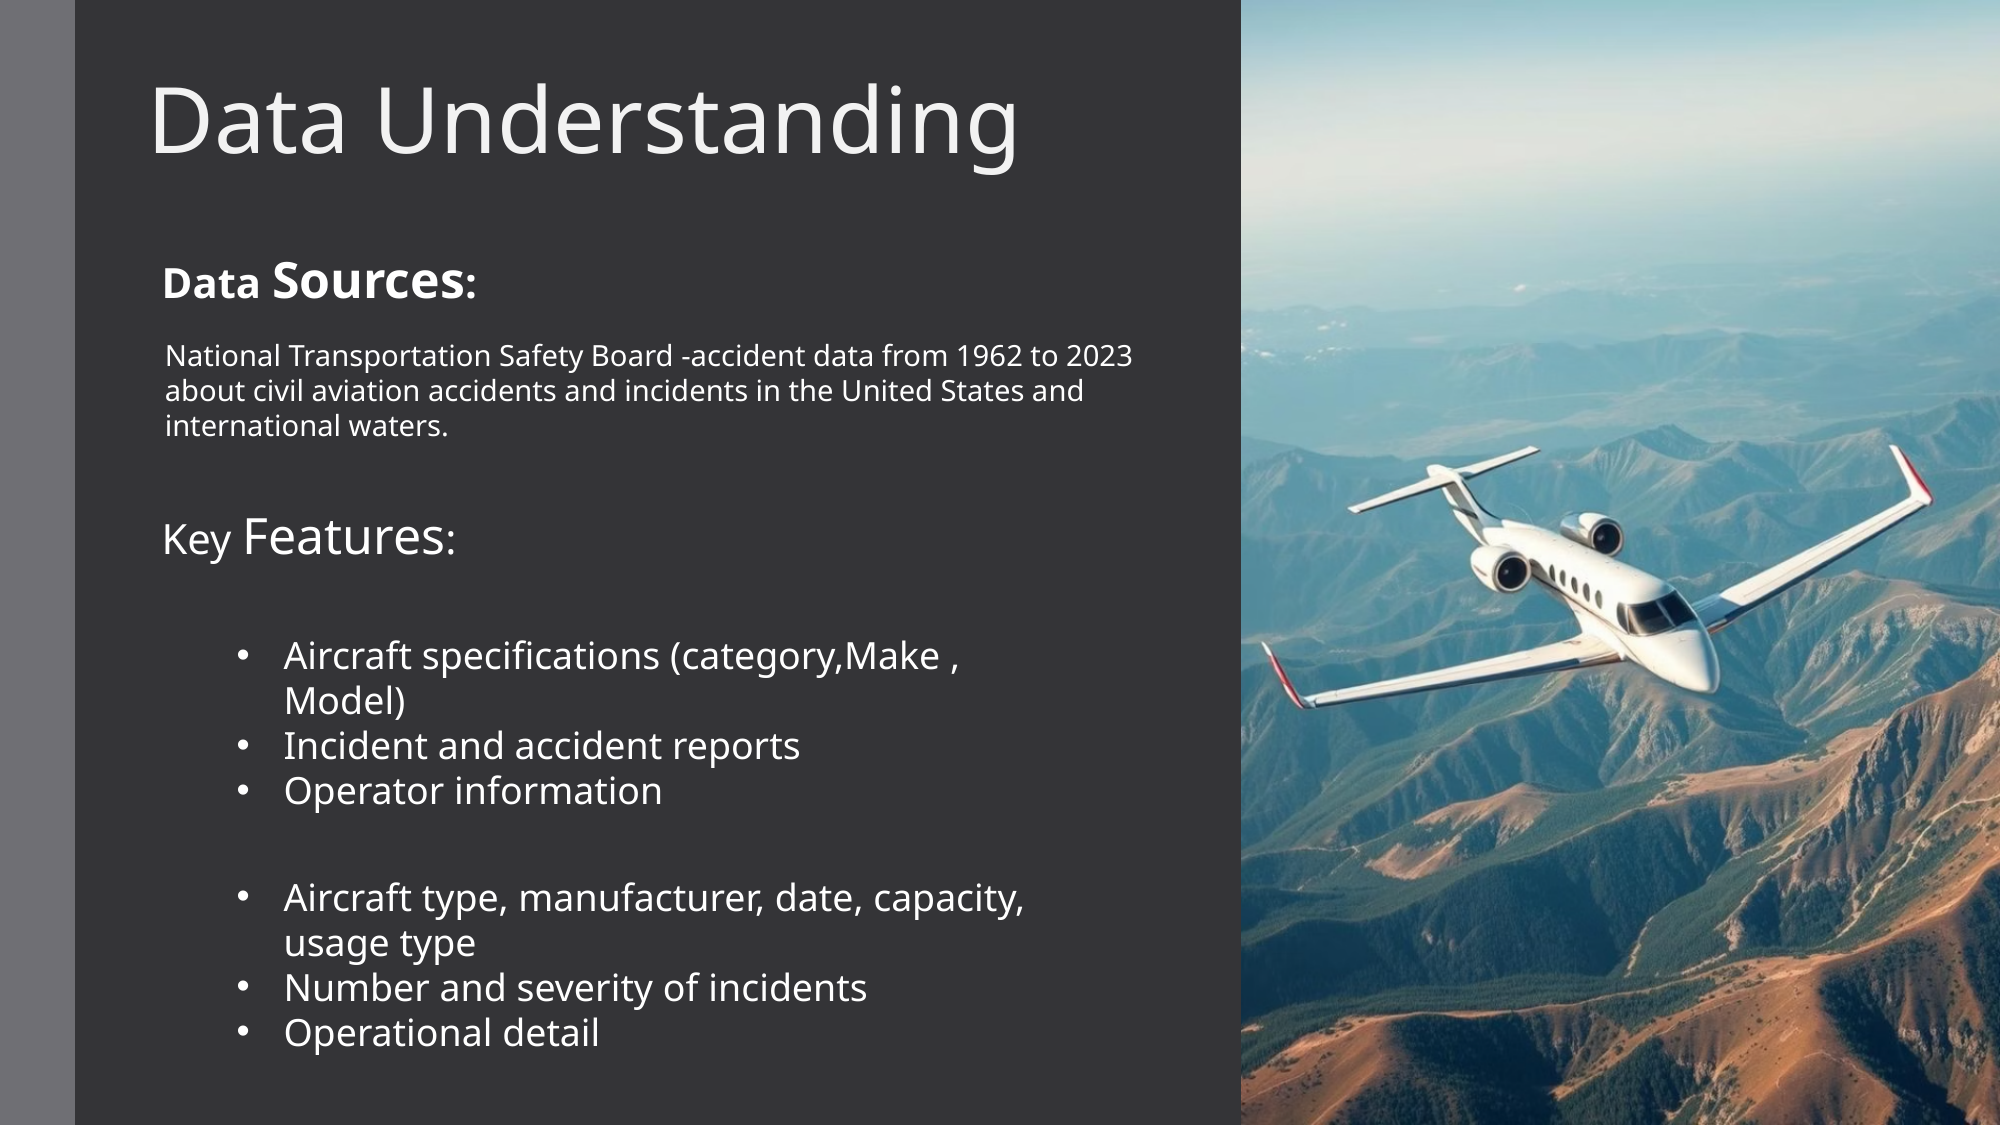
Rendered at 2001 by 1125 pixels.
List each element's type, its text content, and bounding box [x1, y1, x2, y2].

text_box Data Sources: [146, 241, 1147, 317]
text_box Aircraft specifications (category,Make , Model) Incident and accident reports Operator information [146, 625, 1099, 820]
picture [1241, 0, 2000, 1125]
text_box Key Features: [146, 496, 1147, 572]
text_box Aircraft type, manufacturer, date, capacity, usage type Number and severity of incidents Operational detail [146, 866, 1081, 1061]
text_box Data Understanding [146, 61, 1234, 197]
text_box National Transportation Safety Board -accident data from 1962 to 2023 about civil aviation accidents and incidents in the United States and international waters. [164, 337, 1165, 472]
